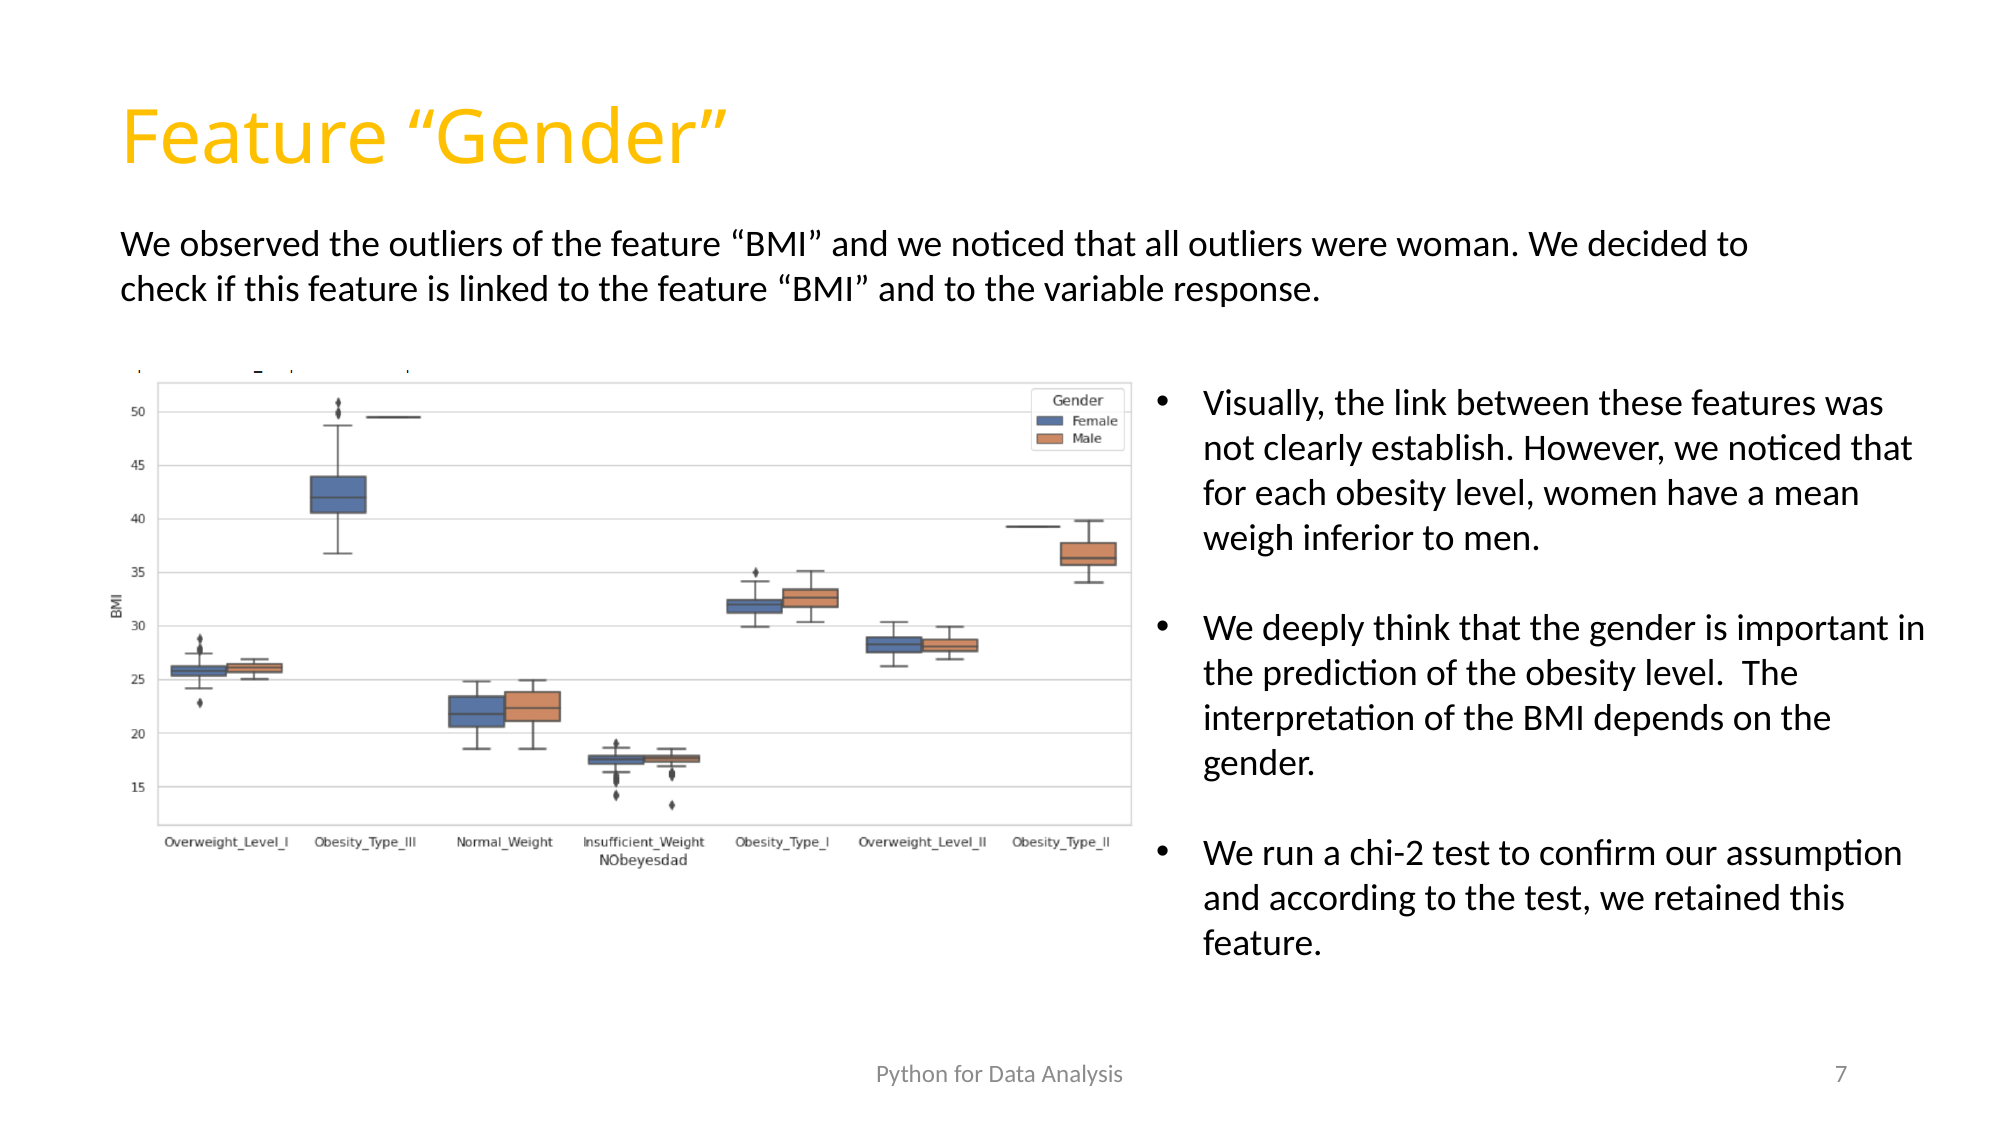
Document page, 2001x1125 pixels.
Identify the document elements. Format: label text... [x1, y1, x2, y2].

picture [105, 370, 1142, 879]
text_box Feature “Gender” [105, 81, 1210, 187]
text_box Visually, the link between these features was not clearly establish. However, we noticed that for each obesity level, women have a mean weigh inferior to men. We deeply think that the gender is important in the prediction of the obesity level. The interpretation of the BMI depends on the gender. We run a chi-2 test to confirm our assumption and according to the test, we retained this feature. [1141, 370, 1956, 1016]
footer Python for Data Analysis [662, 1042, 1338, 1103]
text_box We observed the outliers of the feature “BMI” and we noticed that all outliers were woman. We decided to check if this feature is linked to the feature “BMI” and to the variable response. [105, 211, 1851, 317]
slide_number 7 [1412, 1042, 1863, 1103]
